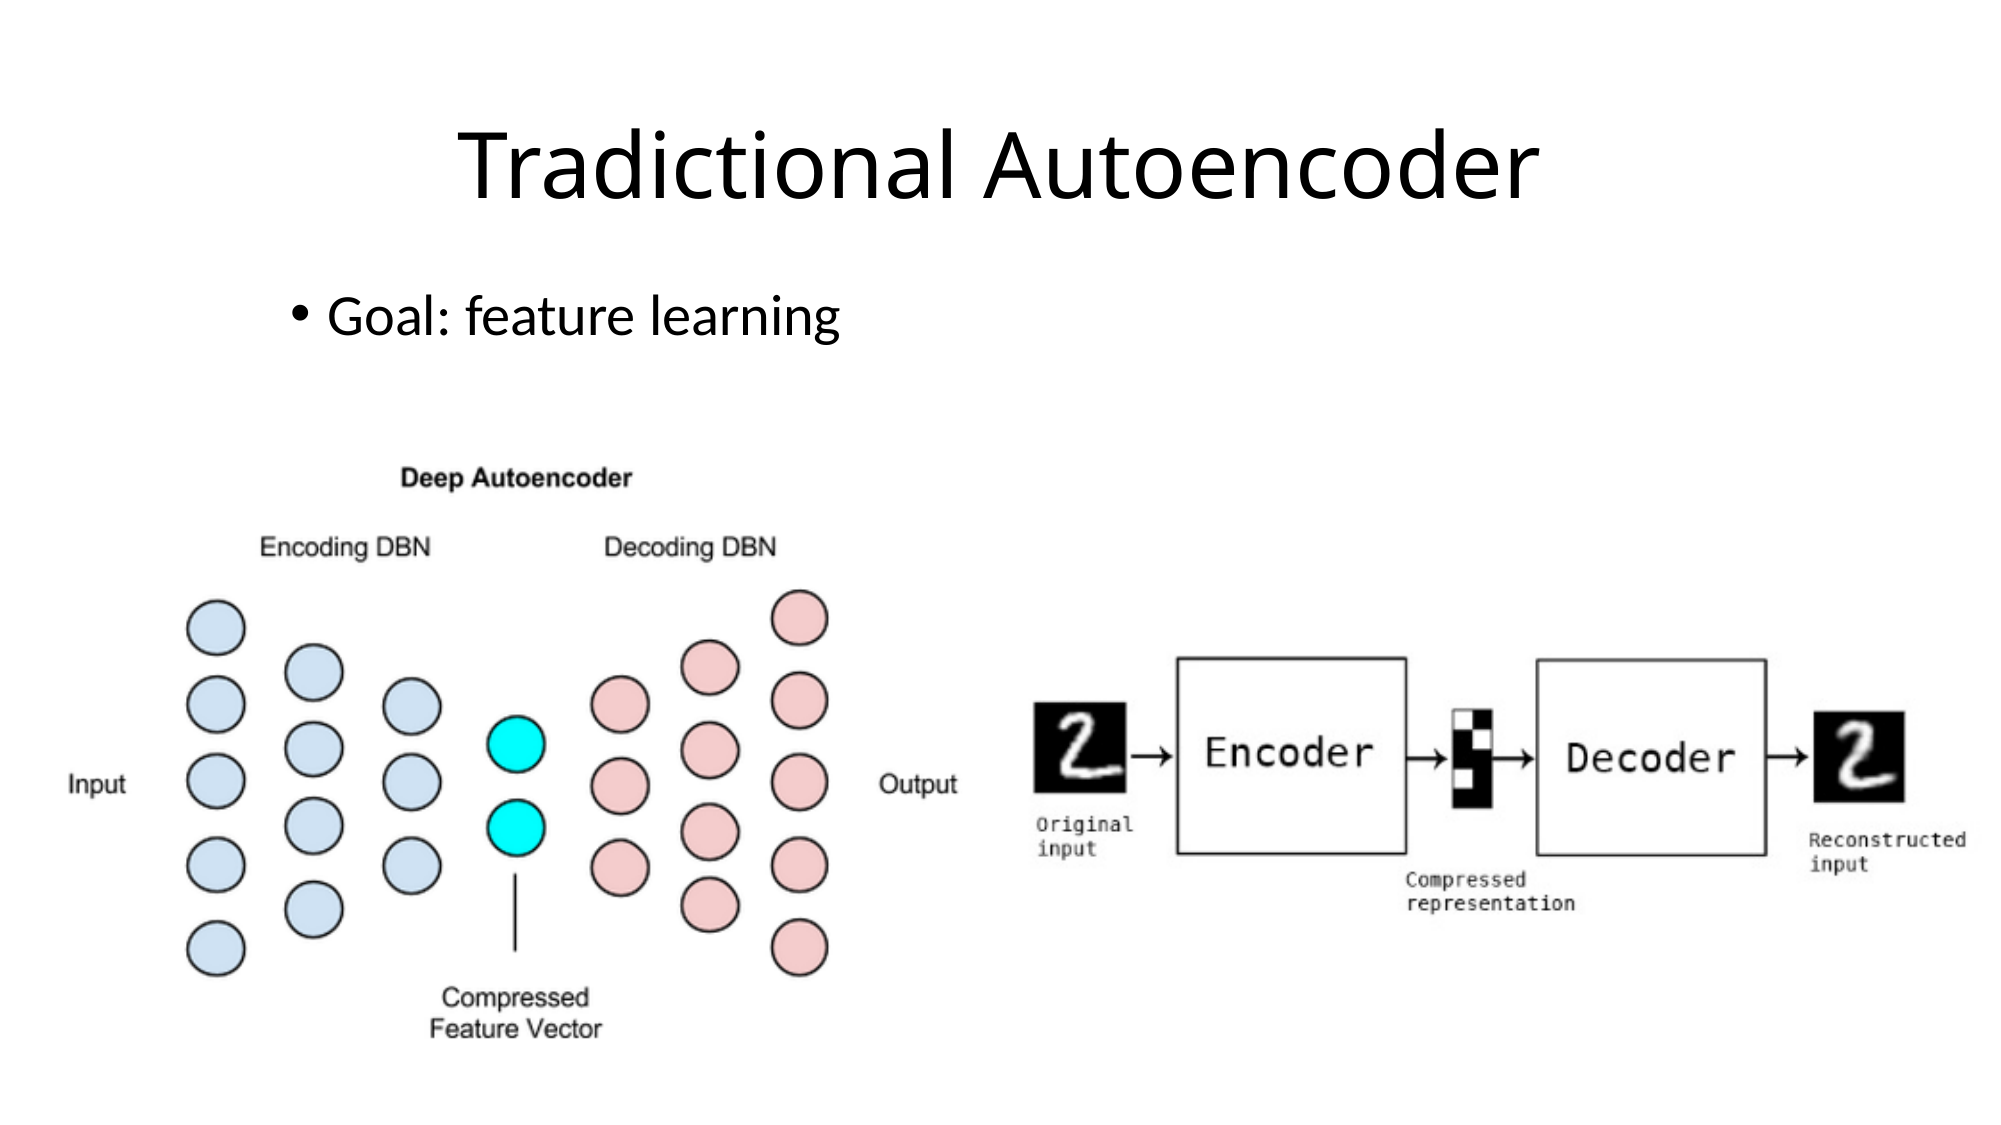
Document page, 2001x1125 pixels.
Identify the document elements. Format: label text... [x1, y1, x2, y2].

title Tradictional Autoencoder [137, 59, 1863, 278]
list Goal: feature learning [275, 277, 2000, 511]
picture [37, 431, 1983, 1083]
